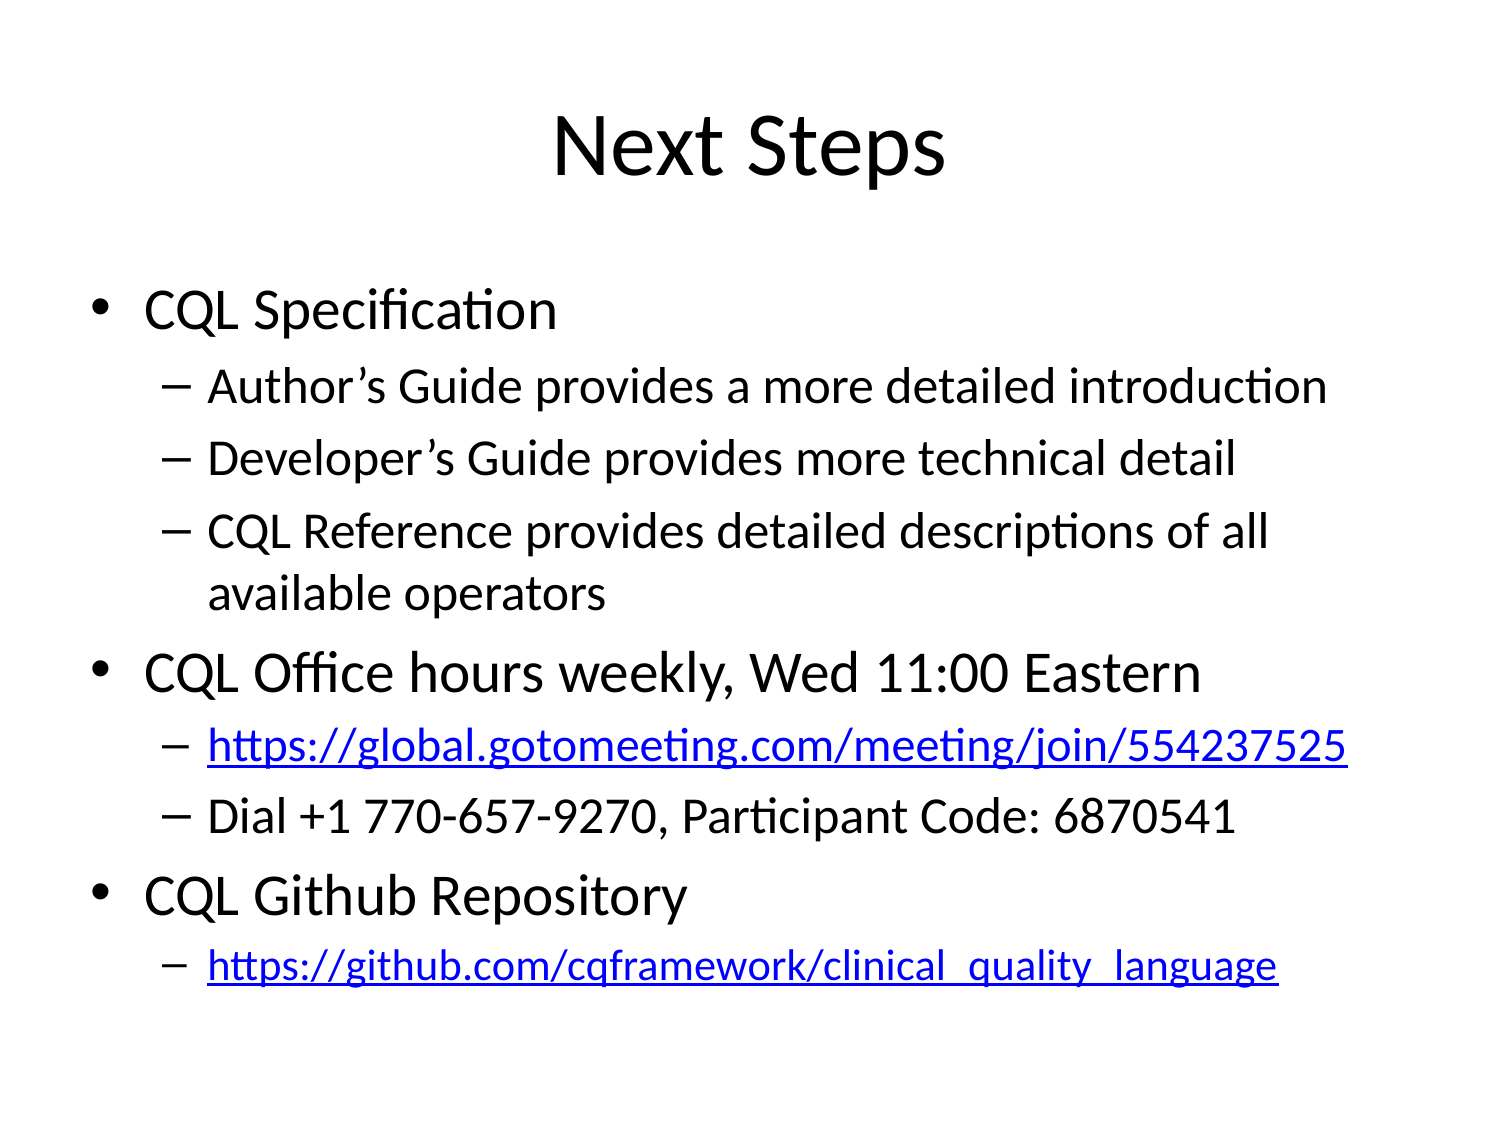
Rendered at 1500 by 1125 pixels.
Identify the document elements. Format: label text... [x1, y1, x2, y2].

list CQL Specification Author’s Guide provides a more detailed introduction Developer’s Guide provides more technical detail CQL Reference provides detailed descriptions of all available operators CQL Office hours weekly, Wed 11:00 Eastern https://global.gotomeeting.com/meeting/join/554237525 Dial +1 770-657-9270, Participant Code: 6870541 CQL Github Repository https://github.com/cqframework/clinical_quality_language [75, 262, 1425, 1005]
title Next Steps [75, 45, 1425, 233]
